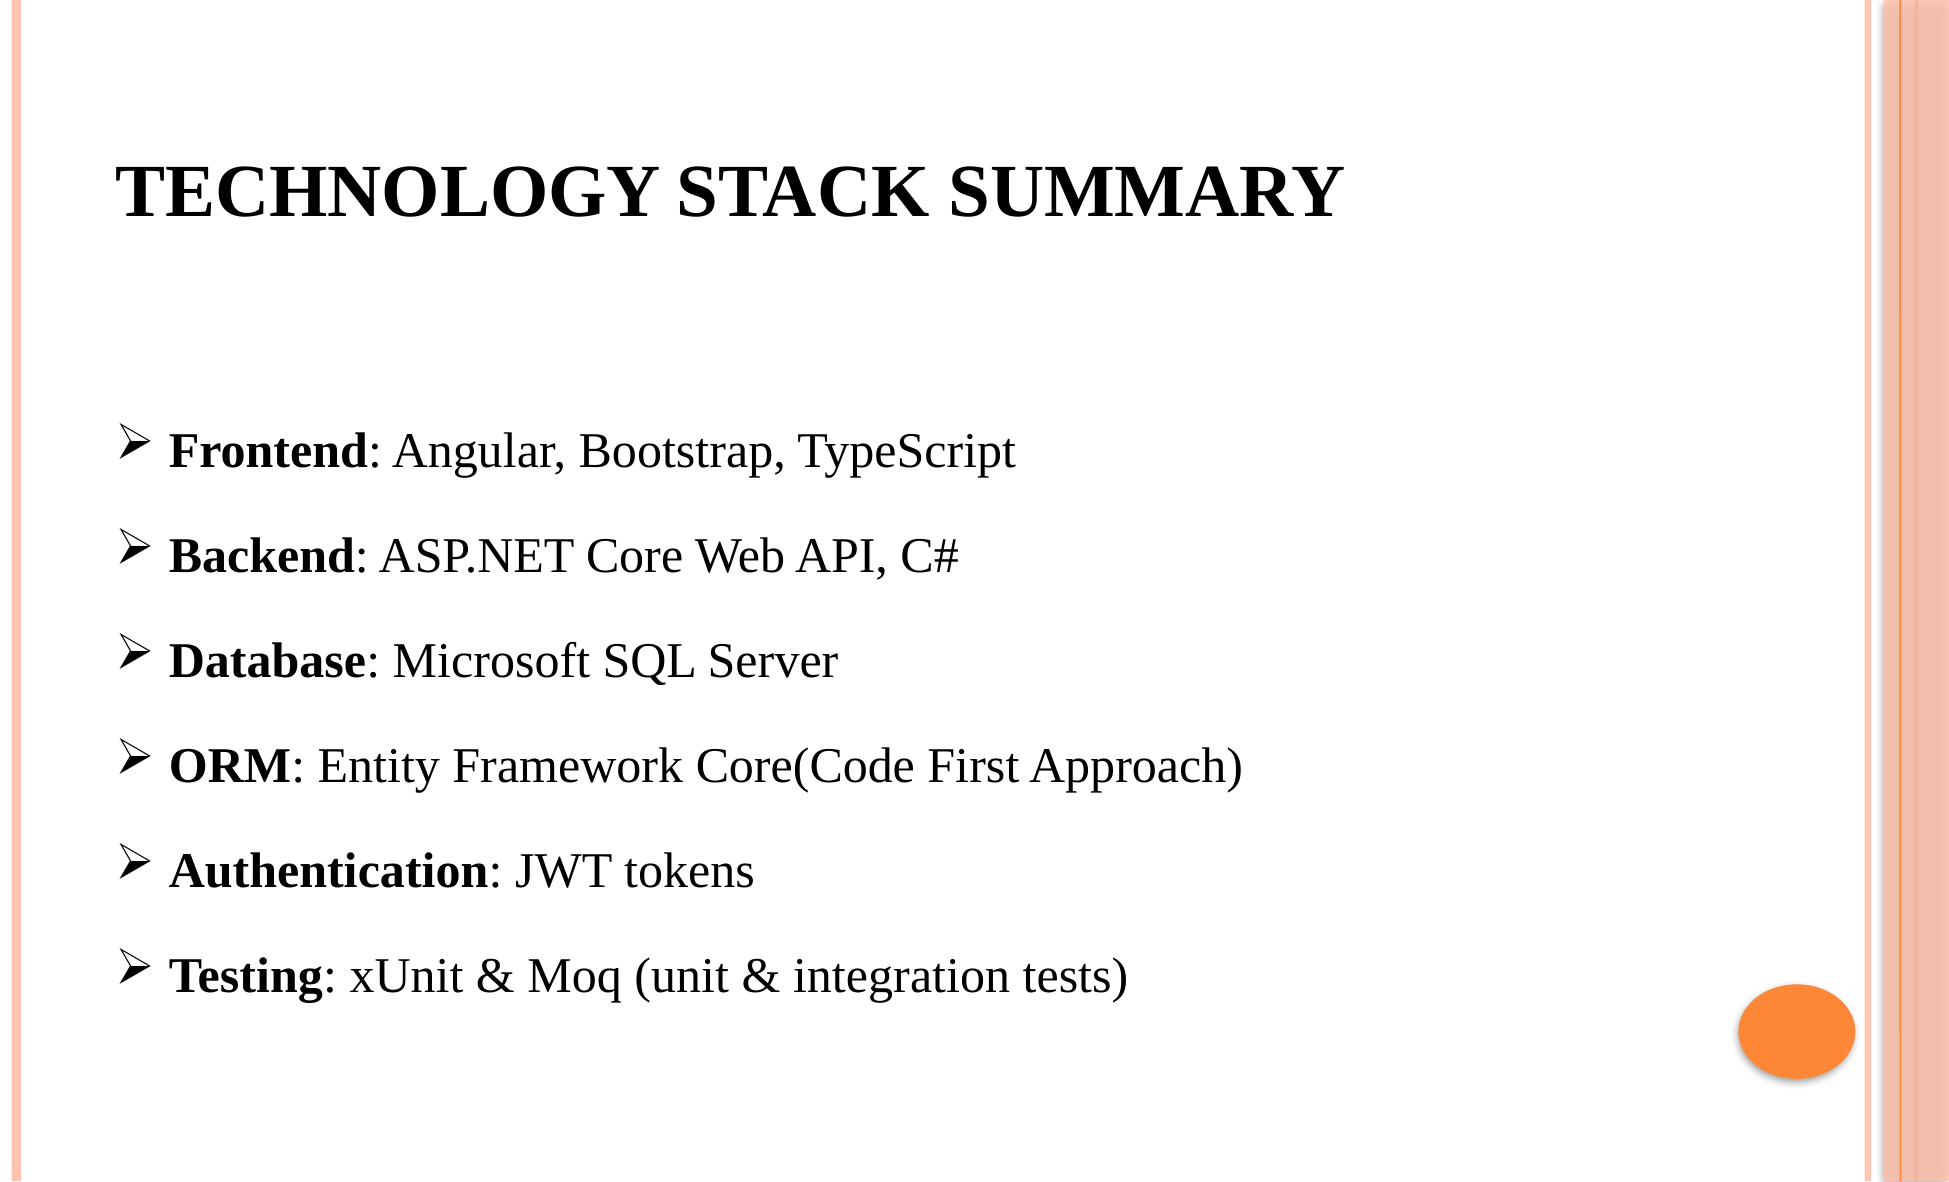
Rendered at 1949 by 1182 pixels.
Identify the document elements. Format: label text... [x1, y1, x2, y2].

list Frontend: Angular, Bootstrap, TypeScript Backend: ASP.NET Core Web API, C# Database: Microsoft SQL Server ORM: Entity Framework Core(Code First Approach) Authentication: JWT tokens Testing: xUnit & Moq (unit & integration tests) [97, 379, 1690, 1182]
title Technology Stack Summary [97, 87, 1690, 241]
